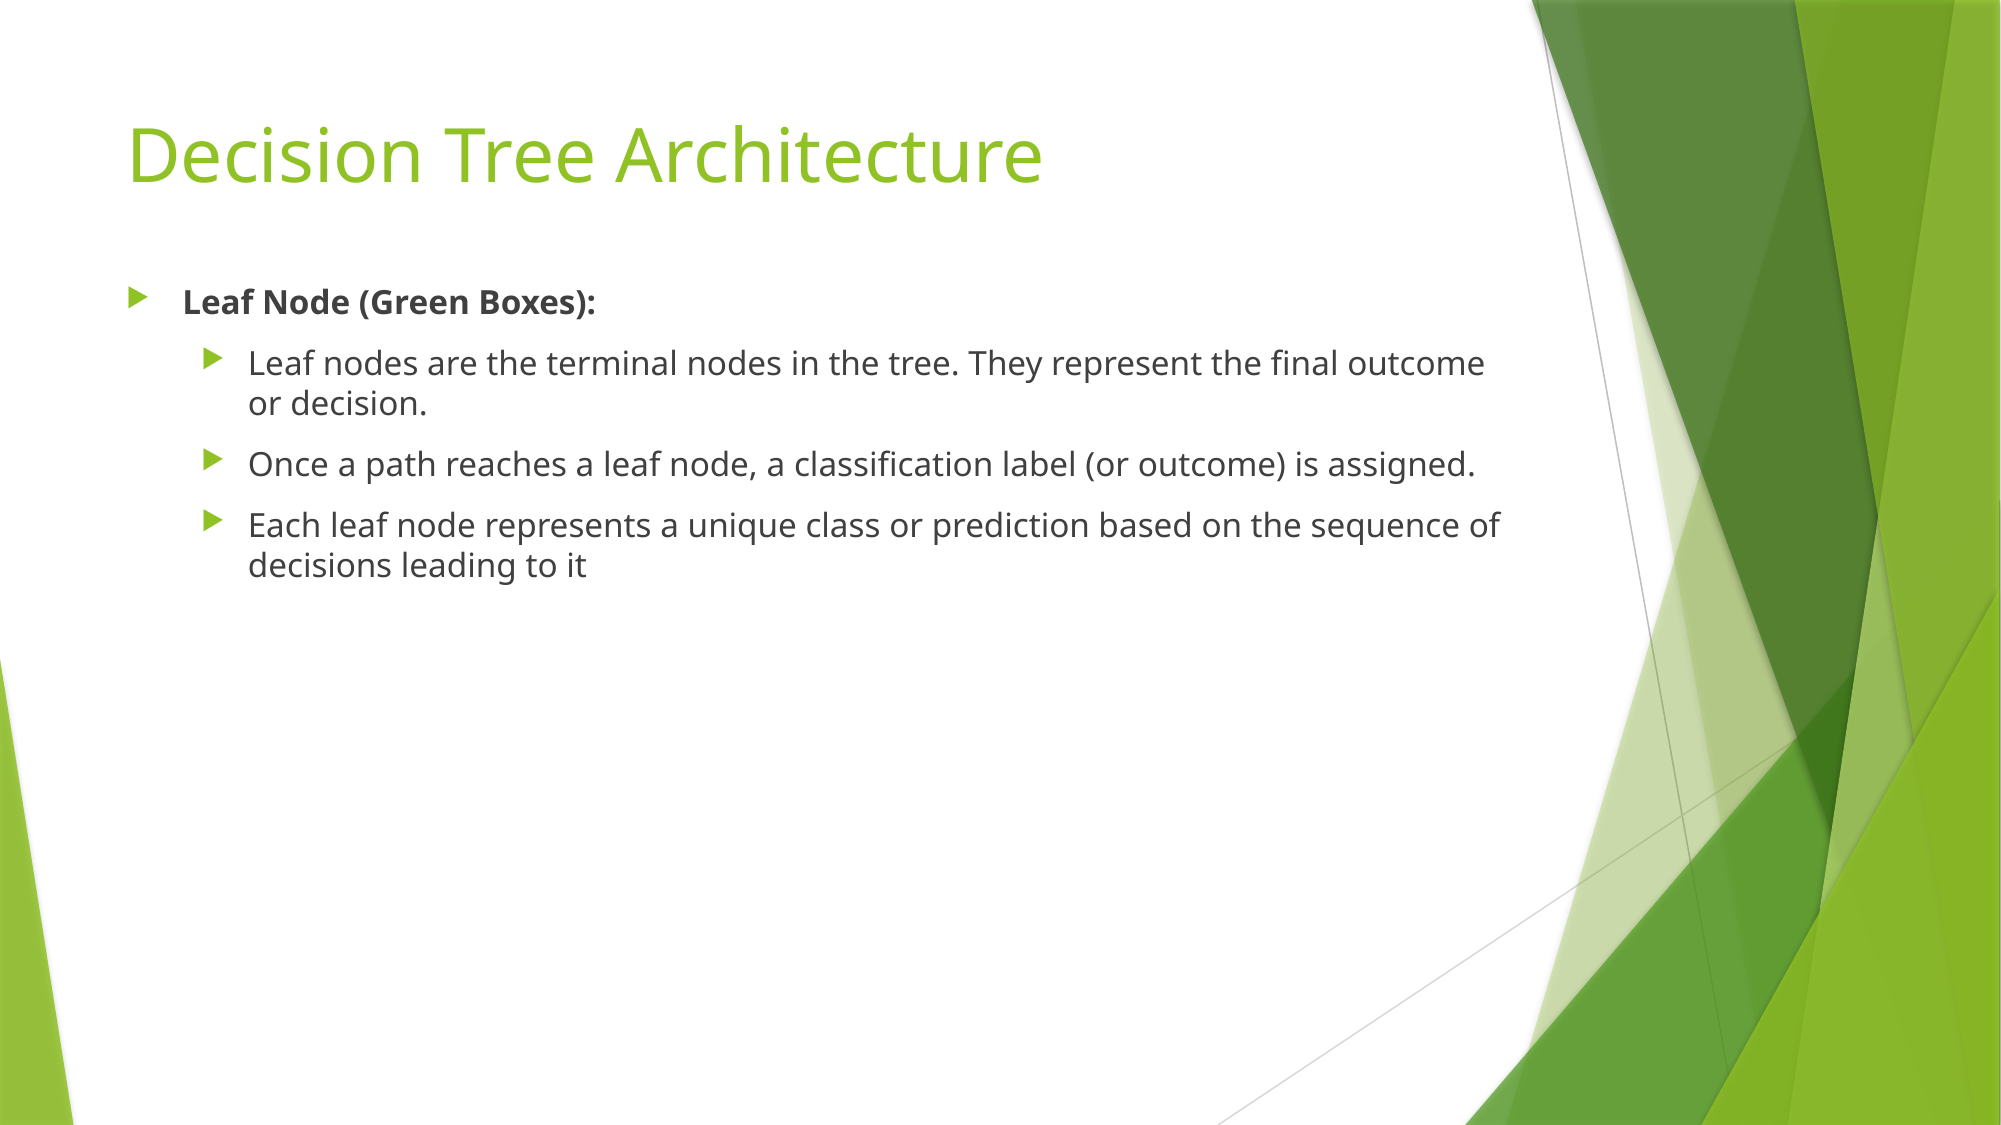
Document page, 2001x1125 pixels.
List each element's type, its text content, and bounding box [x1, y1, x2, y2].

list Leaf Node (Green Boxes): Leaf nodes are the terminal nodes in the tree. They represent the final outcome or decision. Once a path reaches a leaf node, a classification label (or outcome) is assigned. Each leaf node represents a unique class or prediction based on the sequence of decisions leading to it [111, 274, 1522, 911]
title Decision Tree Architecture [111, 99, 1522, 274]
